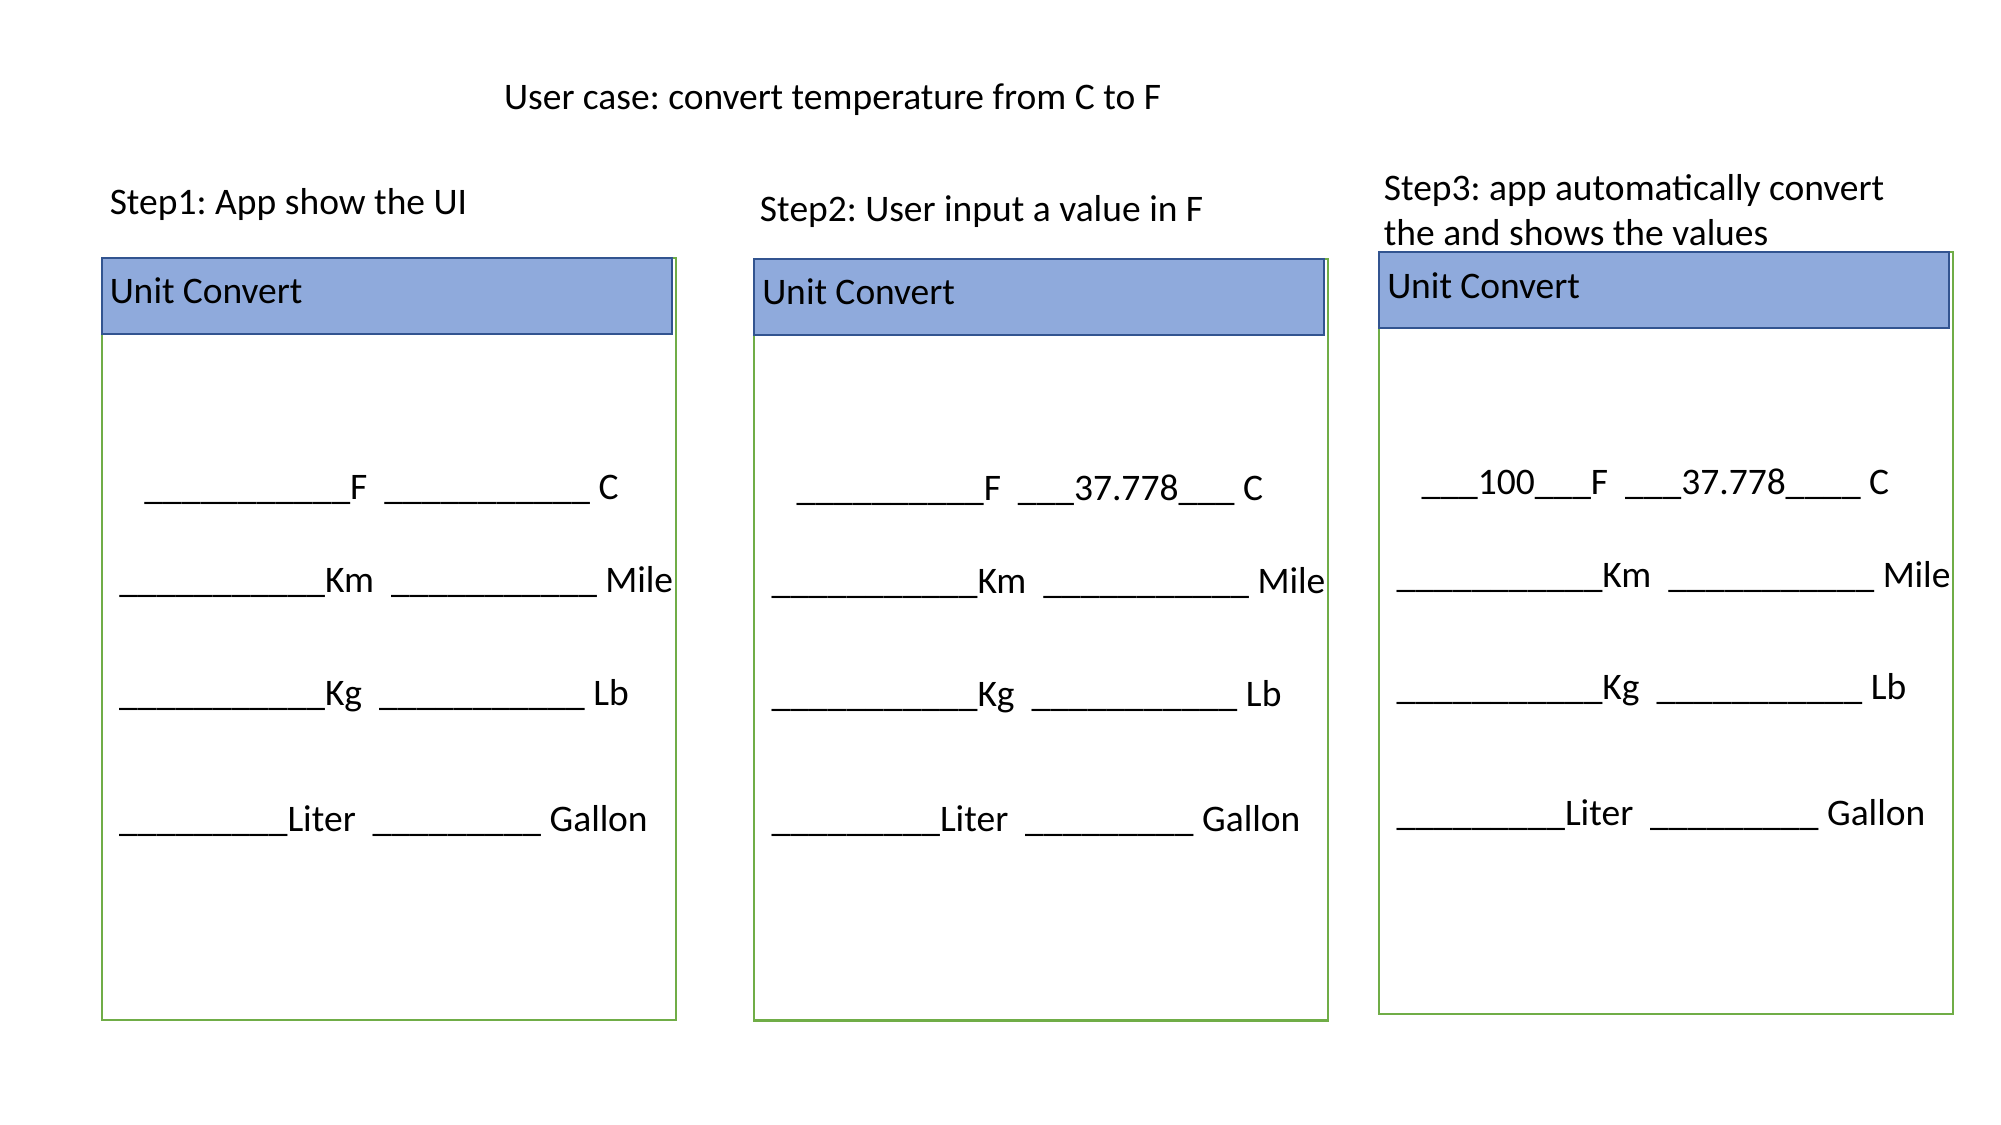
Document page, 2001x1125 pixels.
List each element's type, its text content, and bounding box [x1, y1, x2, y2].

text_box [101, 257, 673, 335]
text_box Step3: app automatically convert the and shows the values [1368, 155, 1946, 306]
text_box ___________Km ___________ Mile [748, 548, 1359, 609]
text_box _________Liter _________ Gallon [95, 786, 753, 846]
text_box [1378, 602, 1954, 780]
text_box Unit Convert [1372, 306, 1745, 314]
text_box [753, 847, 1329, 1022]
text_box ___100___F ___37.778____ C [1398, 449, 1919, 510]
text_box ___________Km ___________ Mile [96, 547, 706, 608]
text_box _________Liter _________ Gallon [748, 787, 1378, 847]
text_box ___________Kg ___________ Lb [1373, 655, 1948, 715]
text_box __________F ___37.778___ C [773, 455, 1294, 516]
text_box Step2: User input a value in F [745, 176, 1322, 327]
text_box [101, 257, 677, 547]
text_box _________Liter _________ Gallon [1373, 780, 2000, 841]
text_box [753, 258, 1329, 548]
text_box Step1: App show the UI [95, 169, 580, 320]
text_box ___________Kg ___________ Lb [748, 661, 1323, 722]
text_box ___________Kg ___________ Lb [95, 660, 670, 721]
text_box [1378, 251, 1950, 329]
text_box ___________Km ___________ Mile [1373, 542, 1984, 602]
text_box ___________F ___________ C [121, 454, 641, 515]
text_box [1378, 251, 1954, 542]
text_box [753, 258, 1325, 336]
text_box [101, 846, 677, 1021]
text_box [101, 608, 677, 786]
text_box [753, 609, 1329, 787]
text_box [1378, 841, 1954, 1015]
text_box User case: convert temperature from C to F [489, 64, 1177, 125]
